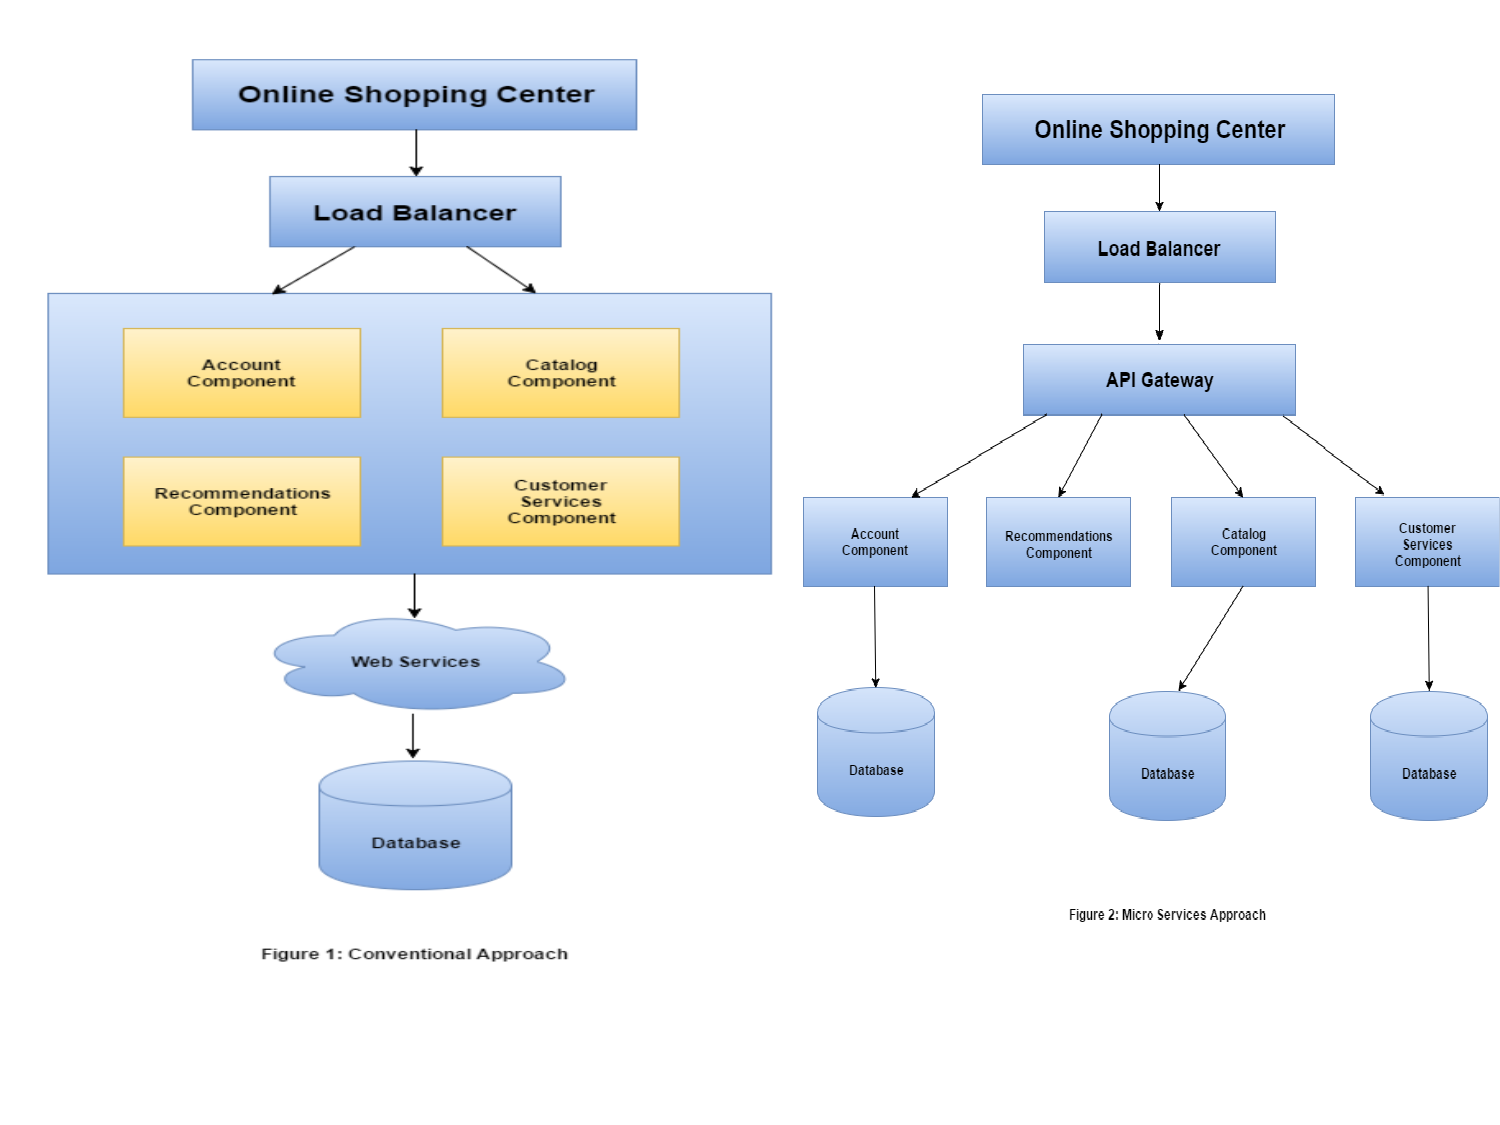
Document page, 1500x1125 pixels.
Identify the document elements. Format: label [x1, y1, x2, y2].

picture [802, 93, 1500, 946]
picture [46, 58, 774, 985]
